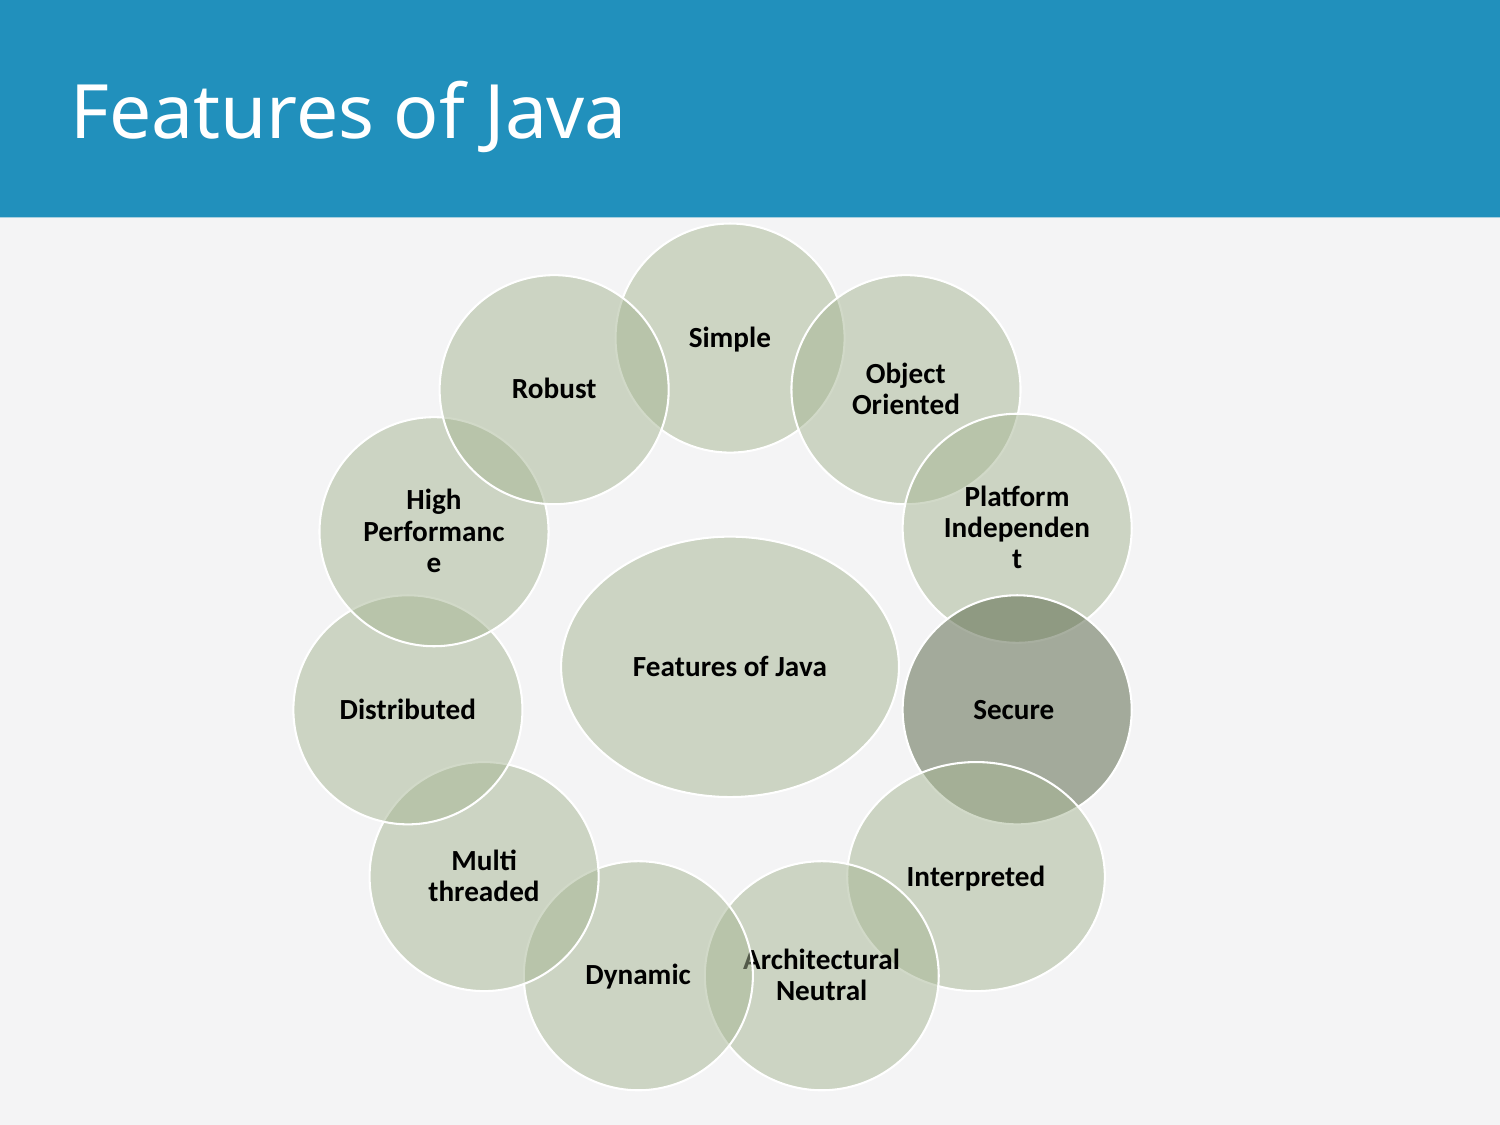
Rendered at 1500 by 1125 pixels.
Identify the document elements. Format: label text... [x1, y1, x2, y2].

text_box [103, 223, 1458, 1098]
title Features of Java [55, 0, 1350, 218]
